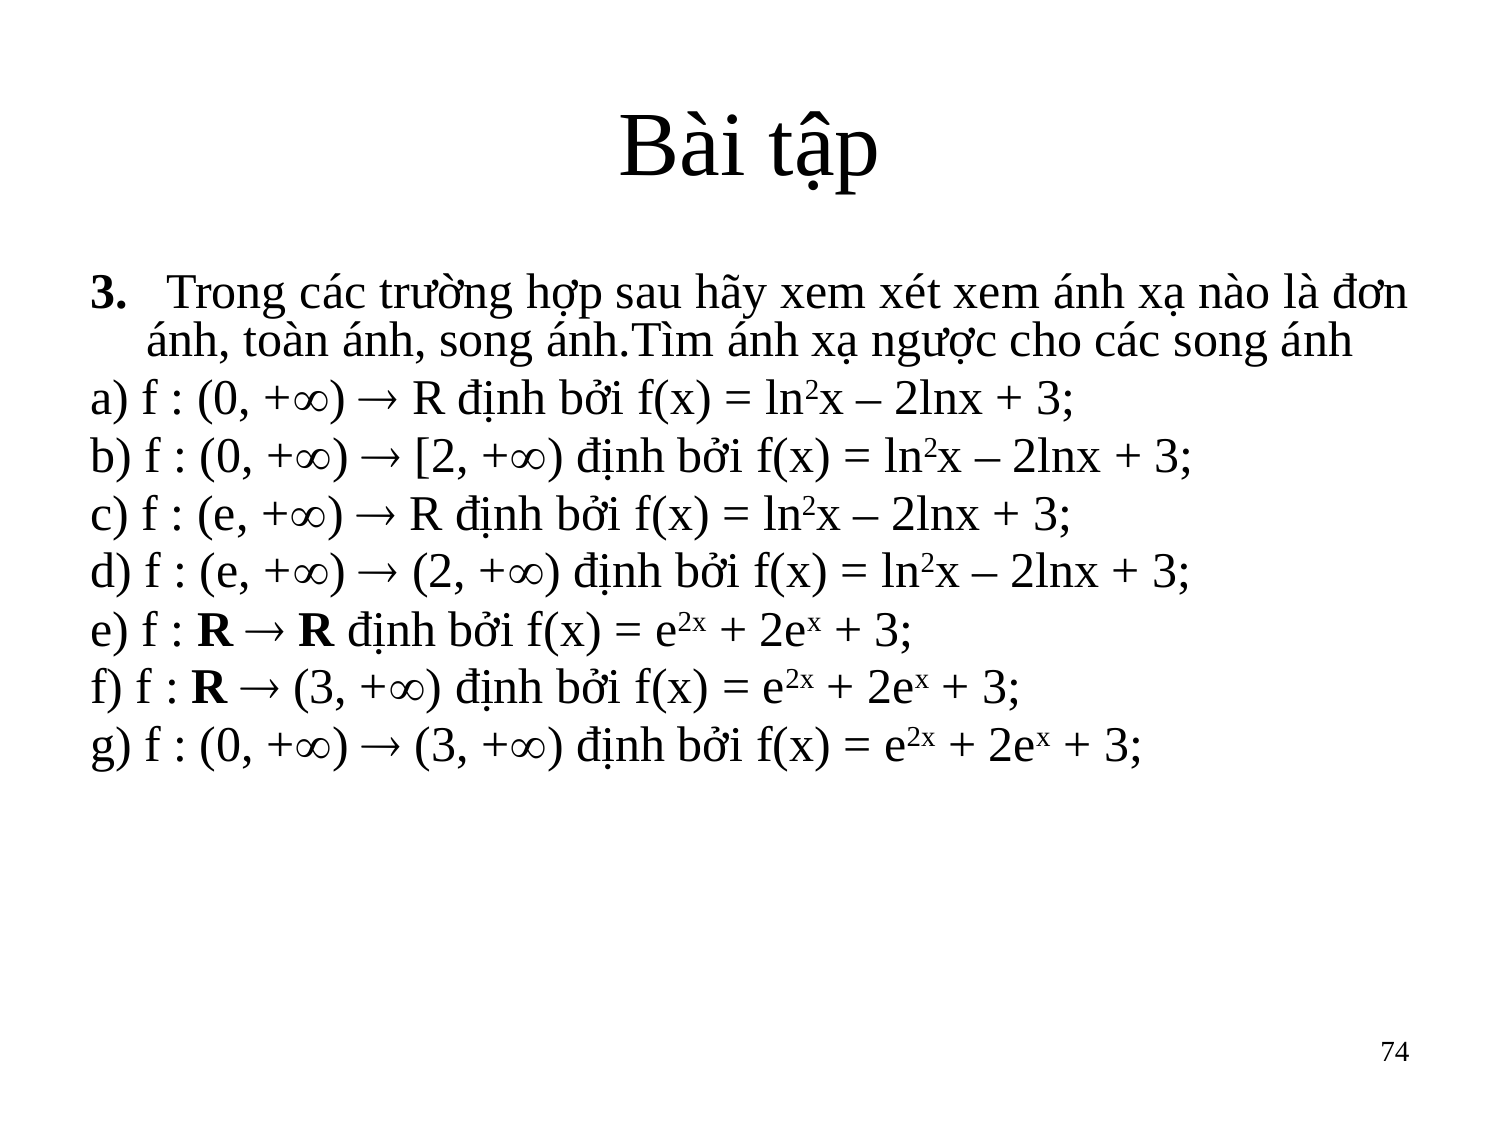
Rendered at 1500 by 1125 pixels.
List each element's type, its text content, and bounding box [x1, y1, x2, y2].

list 3. Trong các trường hợp sau hãy xem xét xem ánh xạ nào là đơn ánh, toàn ánh, song ánh.Tìm ánh xạ ngược cho các song ánh a) f : (0, +)  R định bởi f(x) = ln2x – 2lnx + 3; b) f : (0, +)  [2, +) định bởi f(x) = ln2x – 2lnx + 3; c) f : (e, +)  R định bởi f(x) = ln2x – 2lnx + 3; d) f : (e, +)  (2, +) định bởi f(x) = ln2x – 2lnx + 3; e) f : R  R định bởi f(x) = e2x + 2ex + 3; f) f : R  (3, +) định bởi f(x) = e2x + 2ex + 3; g) f : (0, +)  (3, +) định bởi f(x) = e2x + 2ex + 3; [74, 262, 1426, 1006]
title Bài tập [74, 44, 1426, 233]
slide_number 74 [1074, 1024, 1426, 1103]
